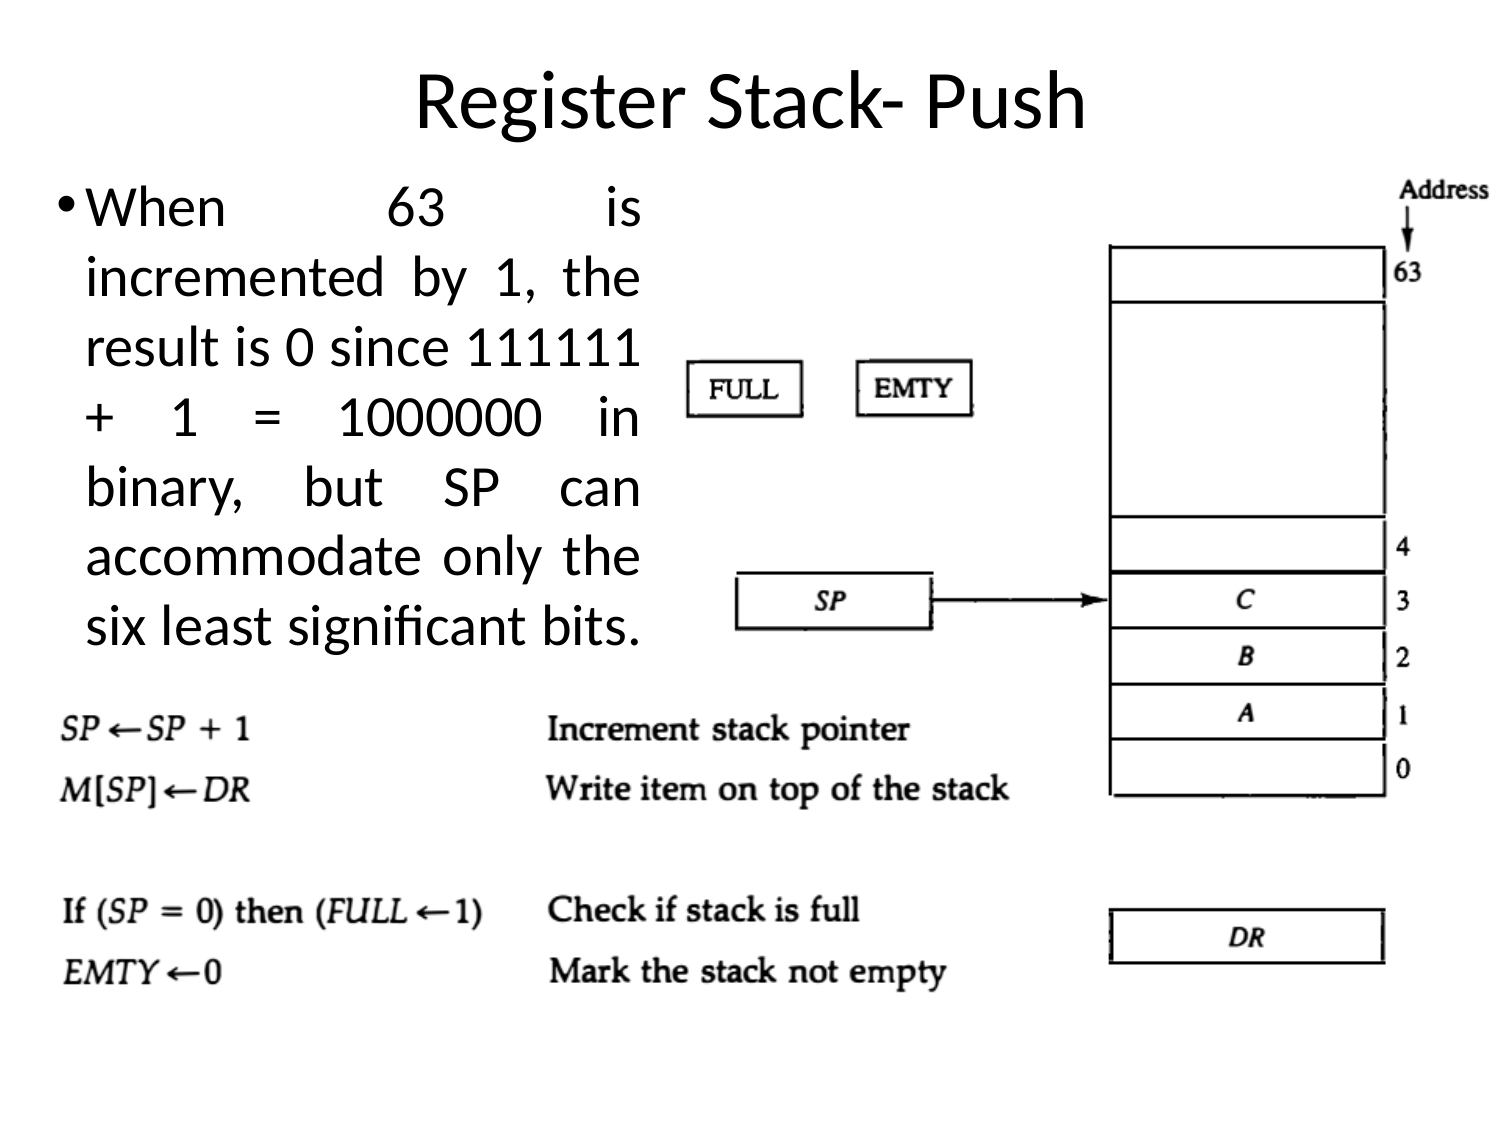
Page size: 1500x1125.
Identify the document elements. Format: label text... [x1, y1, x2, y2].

list When 63 is incremented by 1, the result is 0 since 111111 + 1 = 1000000 in binary, but SP can accommodate only the six least significant bits. [41, 160, 658, 1071]
title Register Stack- Push [76, 30, 1427, 159]
picture [52, 160, 1500, 998]
